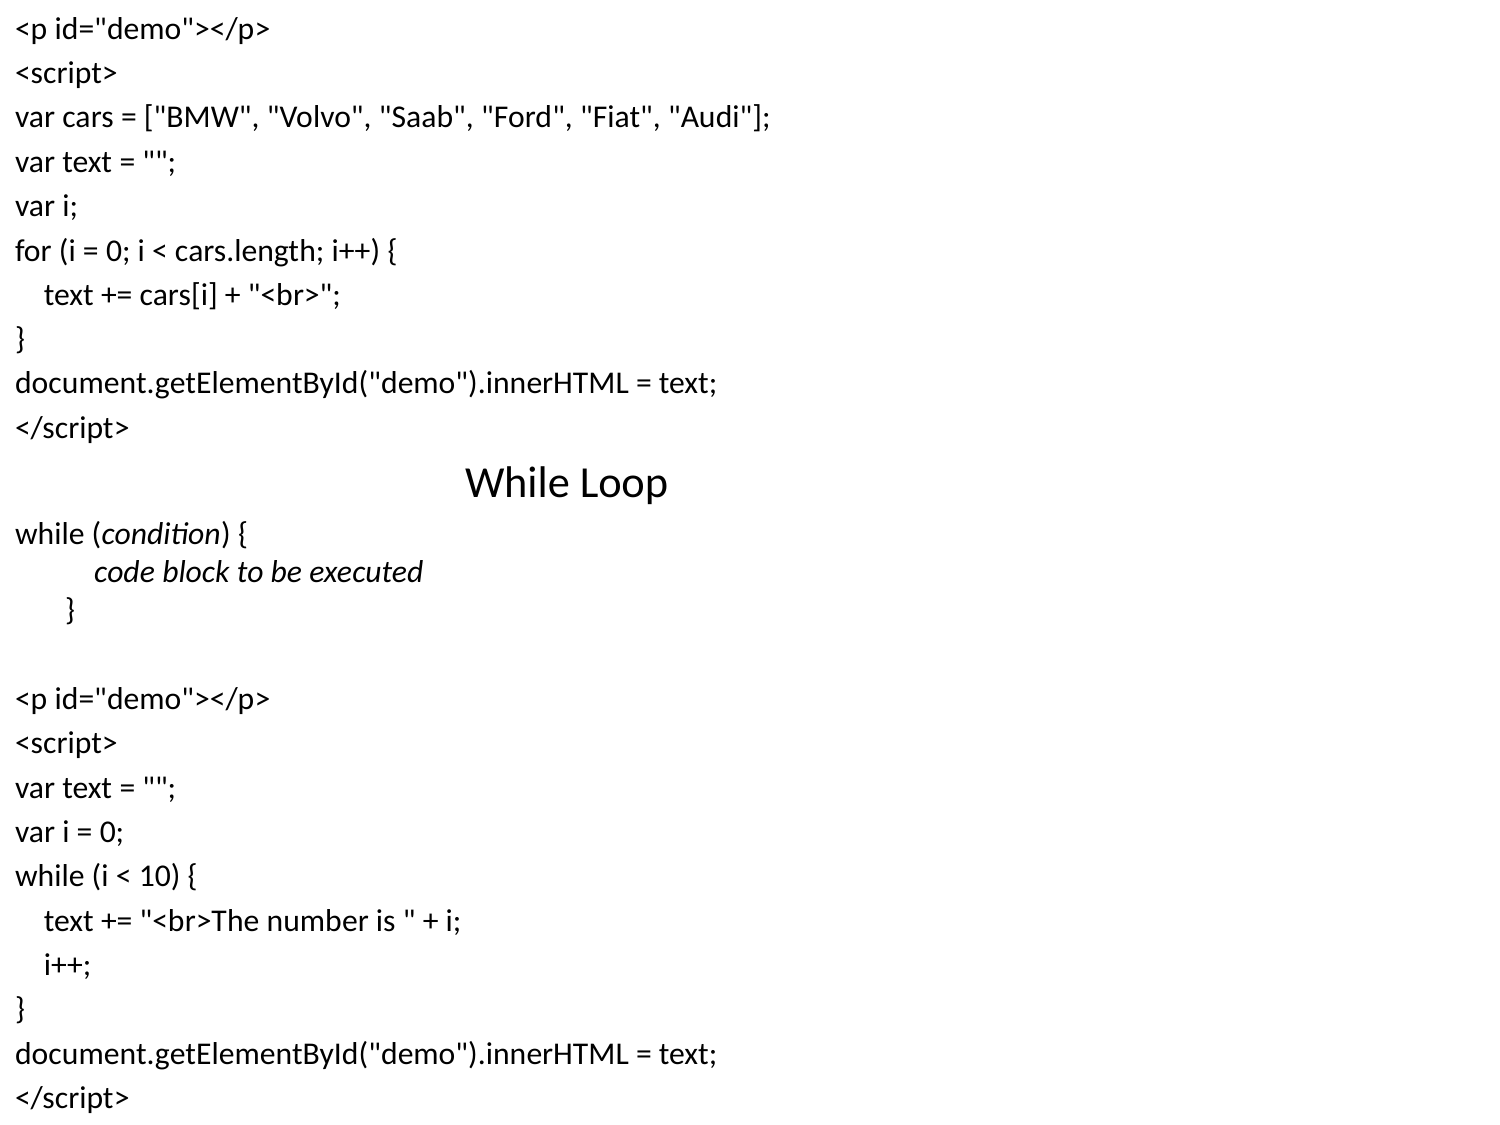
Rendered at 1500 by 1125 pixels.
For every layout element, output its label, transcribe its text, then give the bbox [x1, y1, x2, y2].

list <p id="demo"></p> <script> var cars = ["BMW", "Volvo", "Saab", "Ford", "Fiat", "Audi"]; var text = ""; var i; for (i = 0; i < cars.length; i++) { text += cars[i] + "<br>"; } document.getElementById("demo").innerHTML = text; </script> While Loop while (condition) { code block to be executed } <p id="demo"></p> <script> var text = ""; var i = 0; while (i < 10) { text += "<br>The number is " + i; i++; } document.getElementById("demo").innerHTML = text; </script> [0, 0, 1500, 1125]
